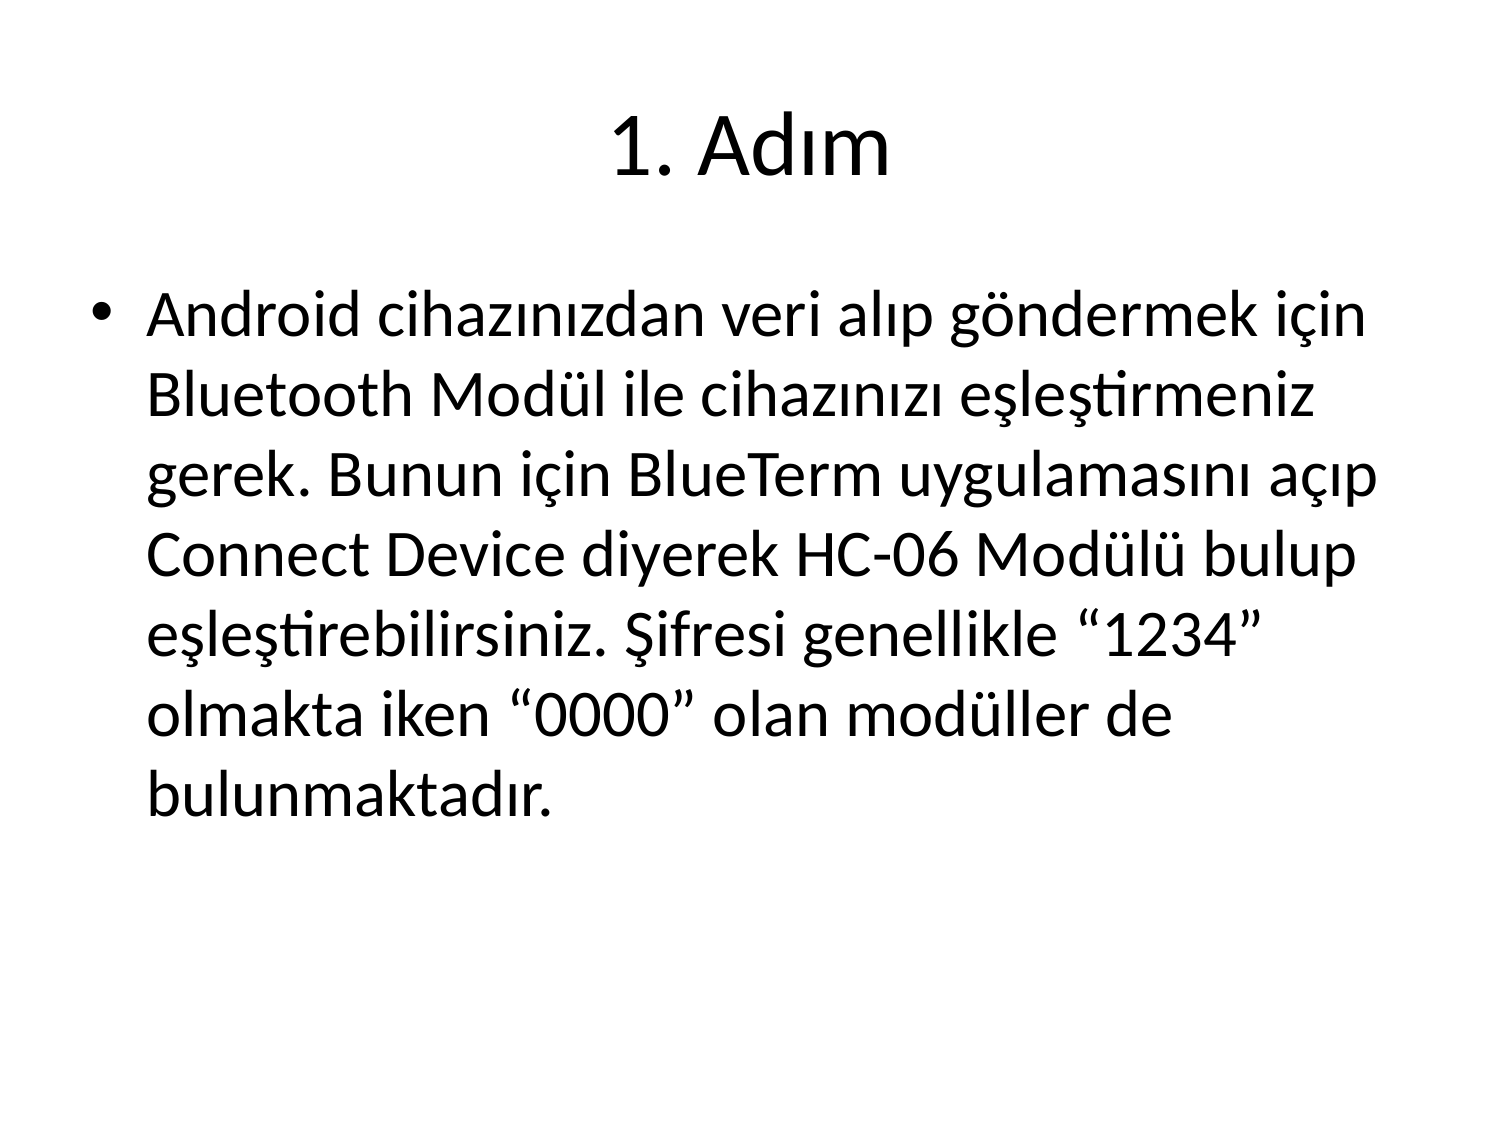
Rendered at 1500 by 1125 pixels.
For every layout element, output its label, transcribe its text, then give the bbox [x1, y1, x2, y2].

title 1. Adım [75, 45, 1425, 233]
list Android cihazınızdan veri alıp göndermek için Bluetooth Modül ile cihazınızı eşleştirmeniz gerek. Bunun için BlueTerm uygulamasını açıp Connect Device diyerek HC-06 Modülü bulup eşleştirebilirsiniz. Şifresi genellikle “1234” olmakta iken “0000” olan modüller de bulunmaktadır. [75, 262, 1425, 1005]
